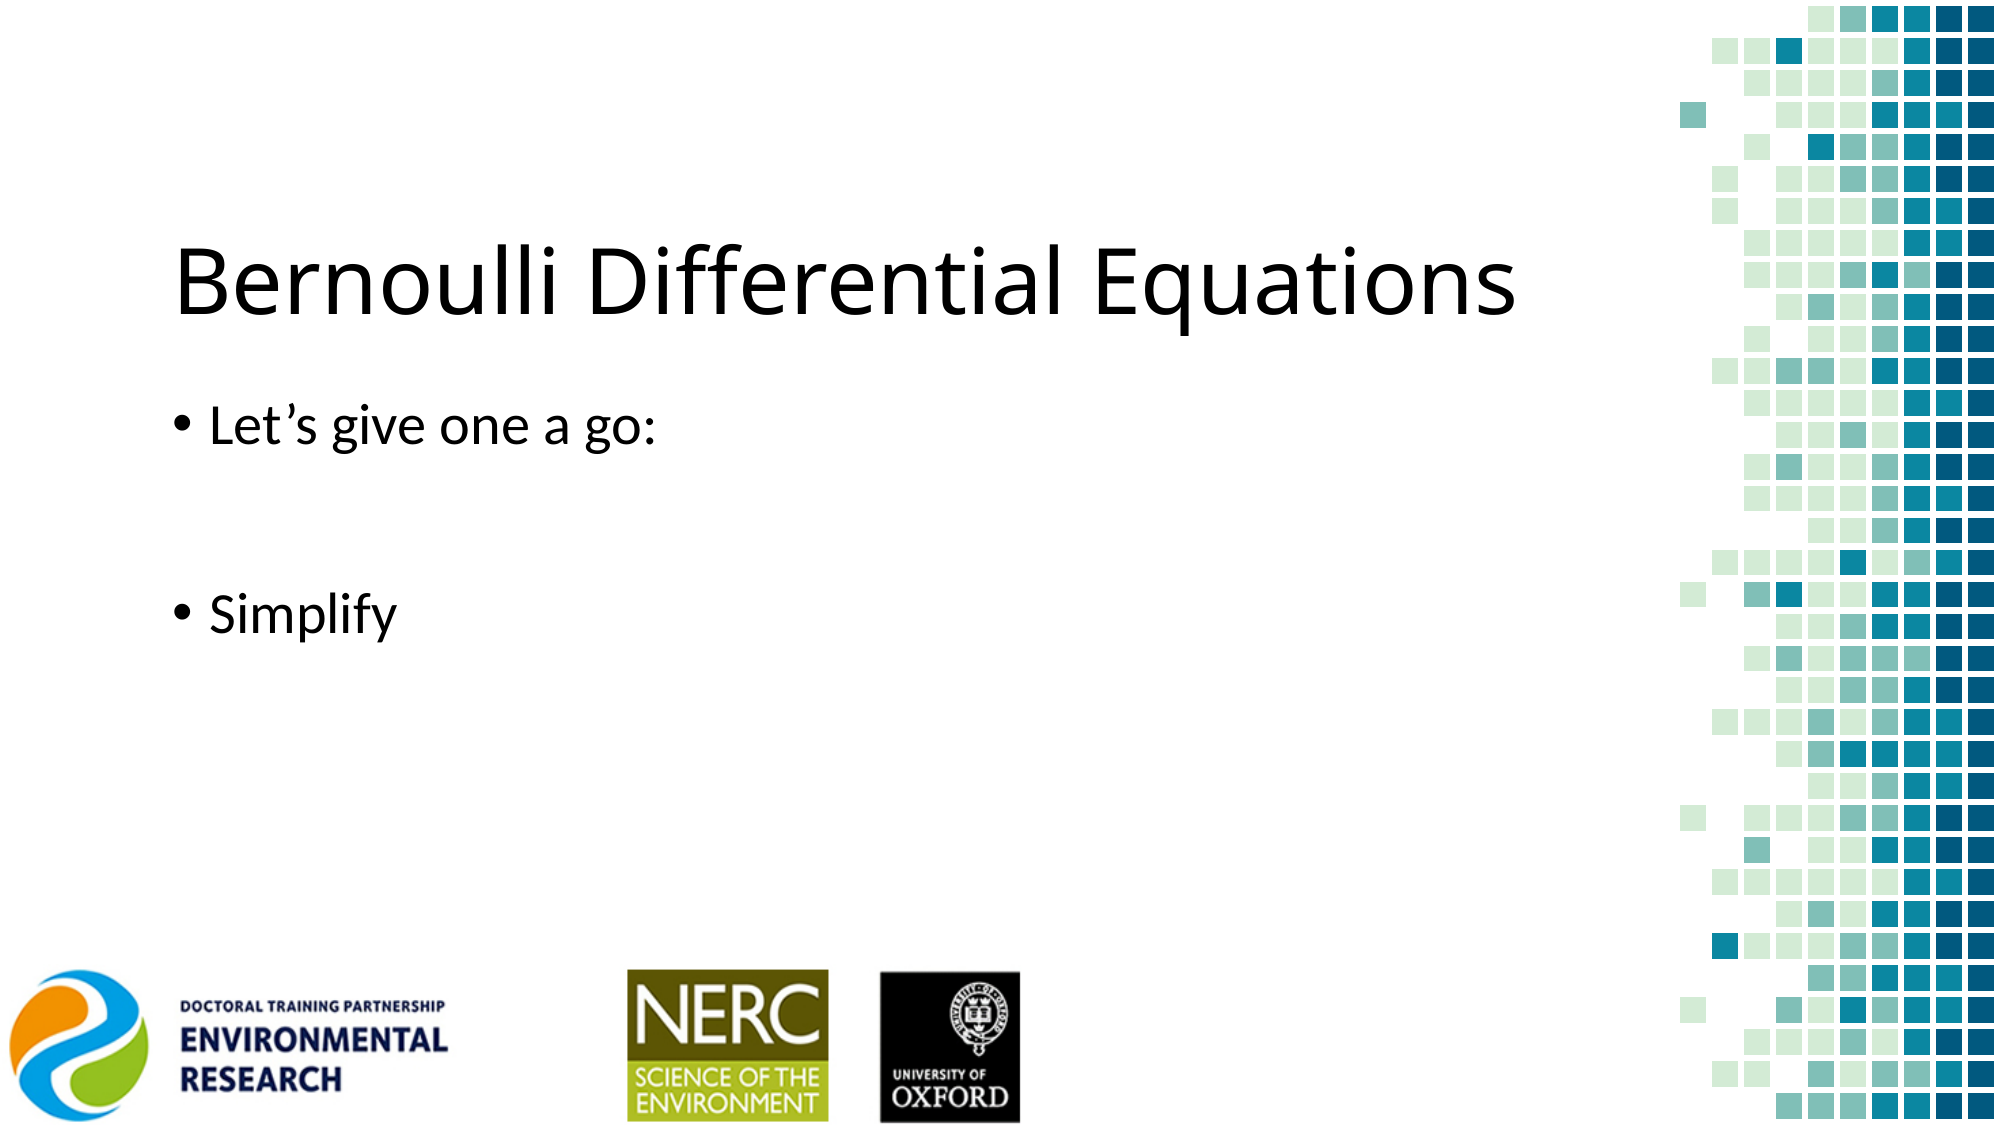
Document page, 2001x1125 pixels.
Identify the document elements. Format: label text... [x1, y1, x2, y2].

title Bernoulli Differential Equations [157, 161, 1636, 350]
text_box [0, 964, 1676, 1125]
